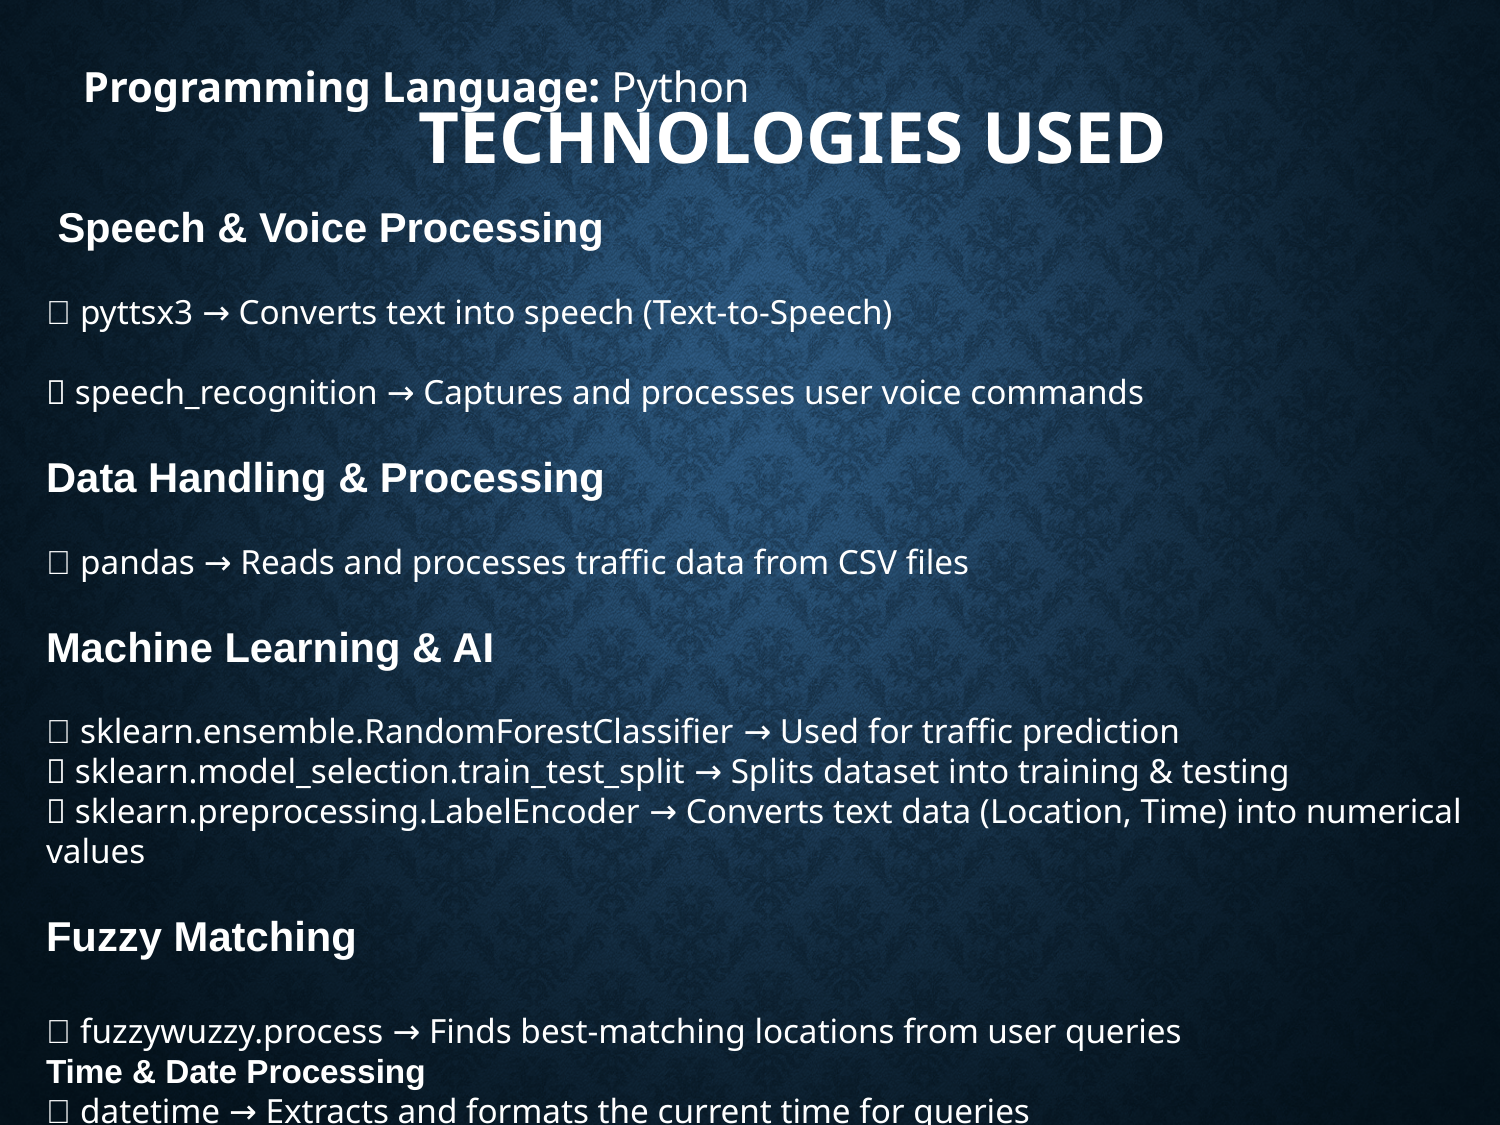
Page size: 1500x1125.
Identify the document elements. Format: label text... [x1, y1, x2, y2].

text_box Speech & Voice Processing ✅ pyttsx3 → Converts text into speech (Text-to-Speech) ✅ speech_recognition → Captures and processes user voice commands Data Handling & Processing ✅ pandas → Reads and processes traffic data from CSV files Machine Learning & AI ✅ sklearn.ensemble.RandomForestClassifier → Used for traffic prediction ✅ sklearn.model_selection.train_test_split → Splits dataset into training & testing ✅ sklearn.preprocessing.LabelEncoder → Converts text data (Location, Time) into numerical values Fuzzy Matching ✅ fuzzywuzzy.process → Finds best-matching locations from user queries Time & Date Processing ✅ datetime → Extracts and formats the current time for queries [30, 193, 1500, 1125]
list Programming Language: Python [61, 43, 1420, 193]
title Technologies Used [1420, 73, 1425, 193]
